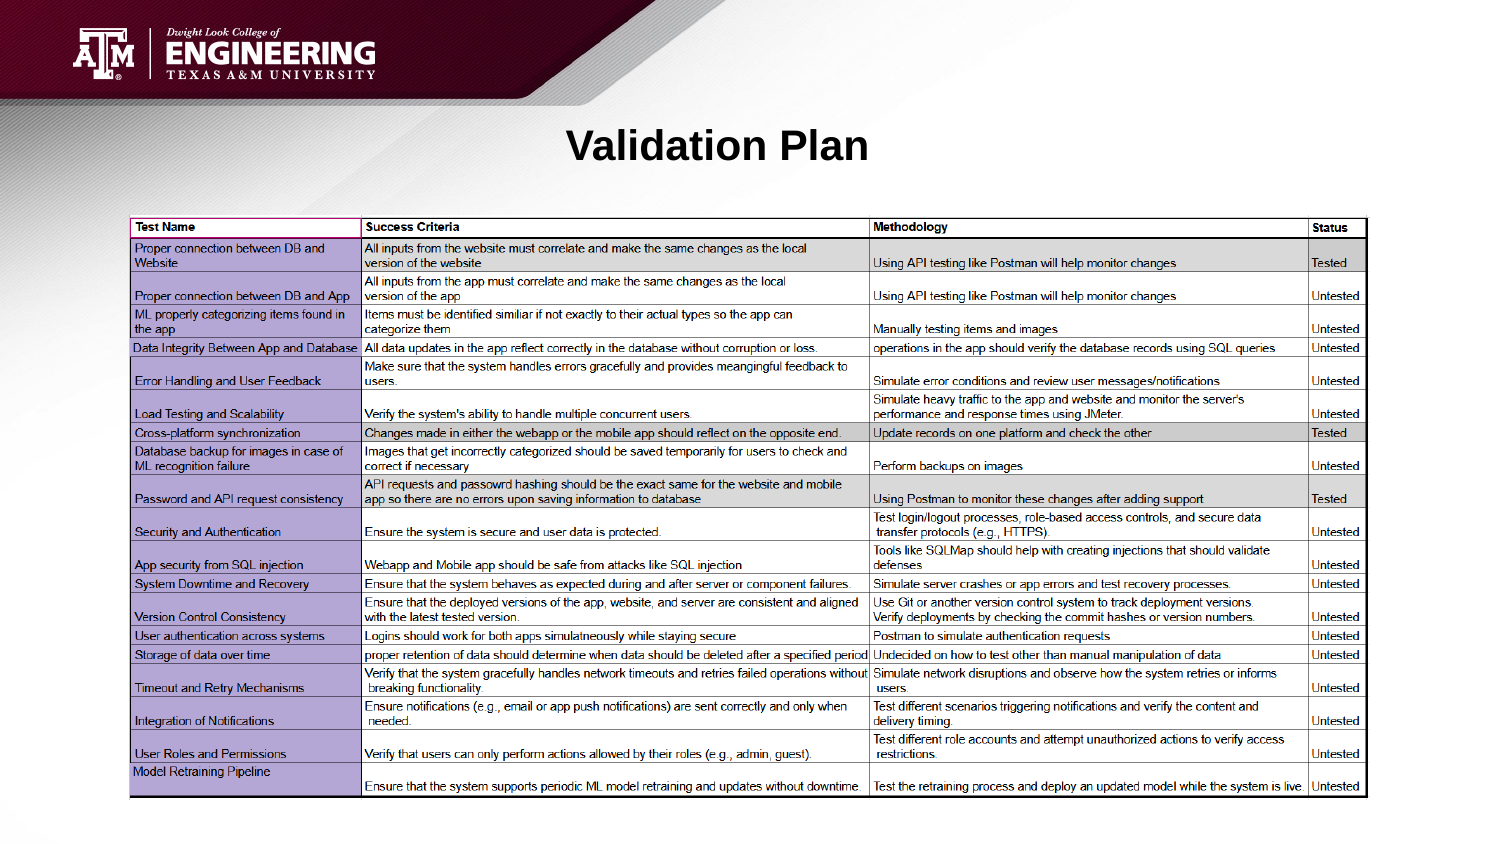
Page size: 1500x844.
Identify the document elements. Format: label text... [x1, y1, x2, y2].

picture [0, 0, 1500, 844]
title Validation Plan [75, 110, 1373, 177]
